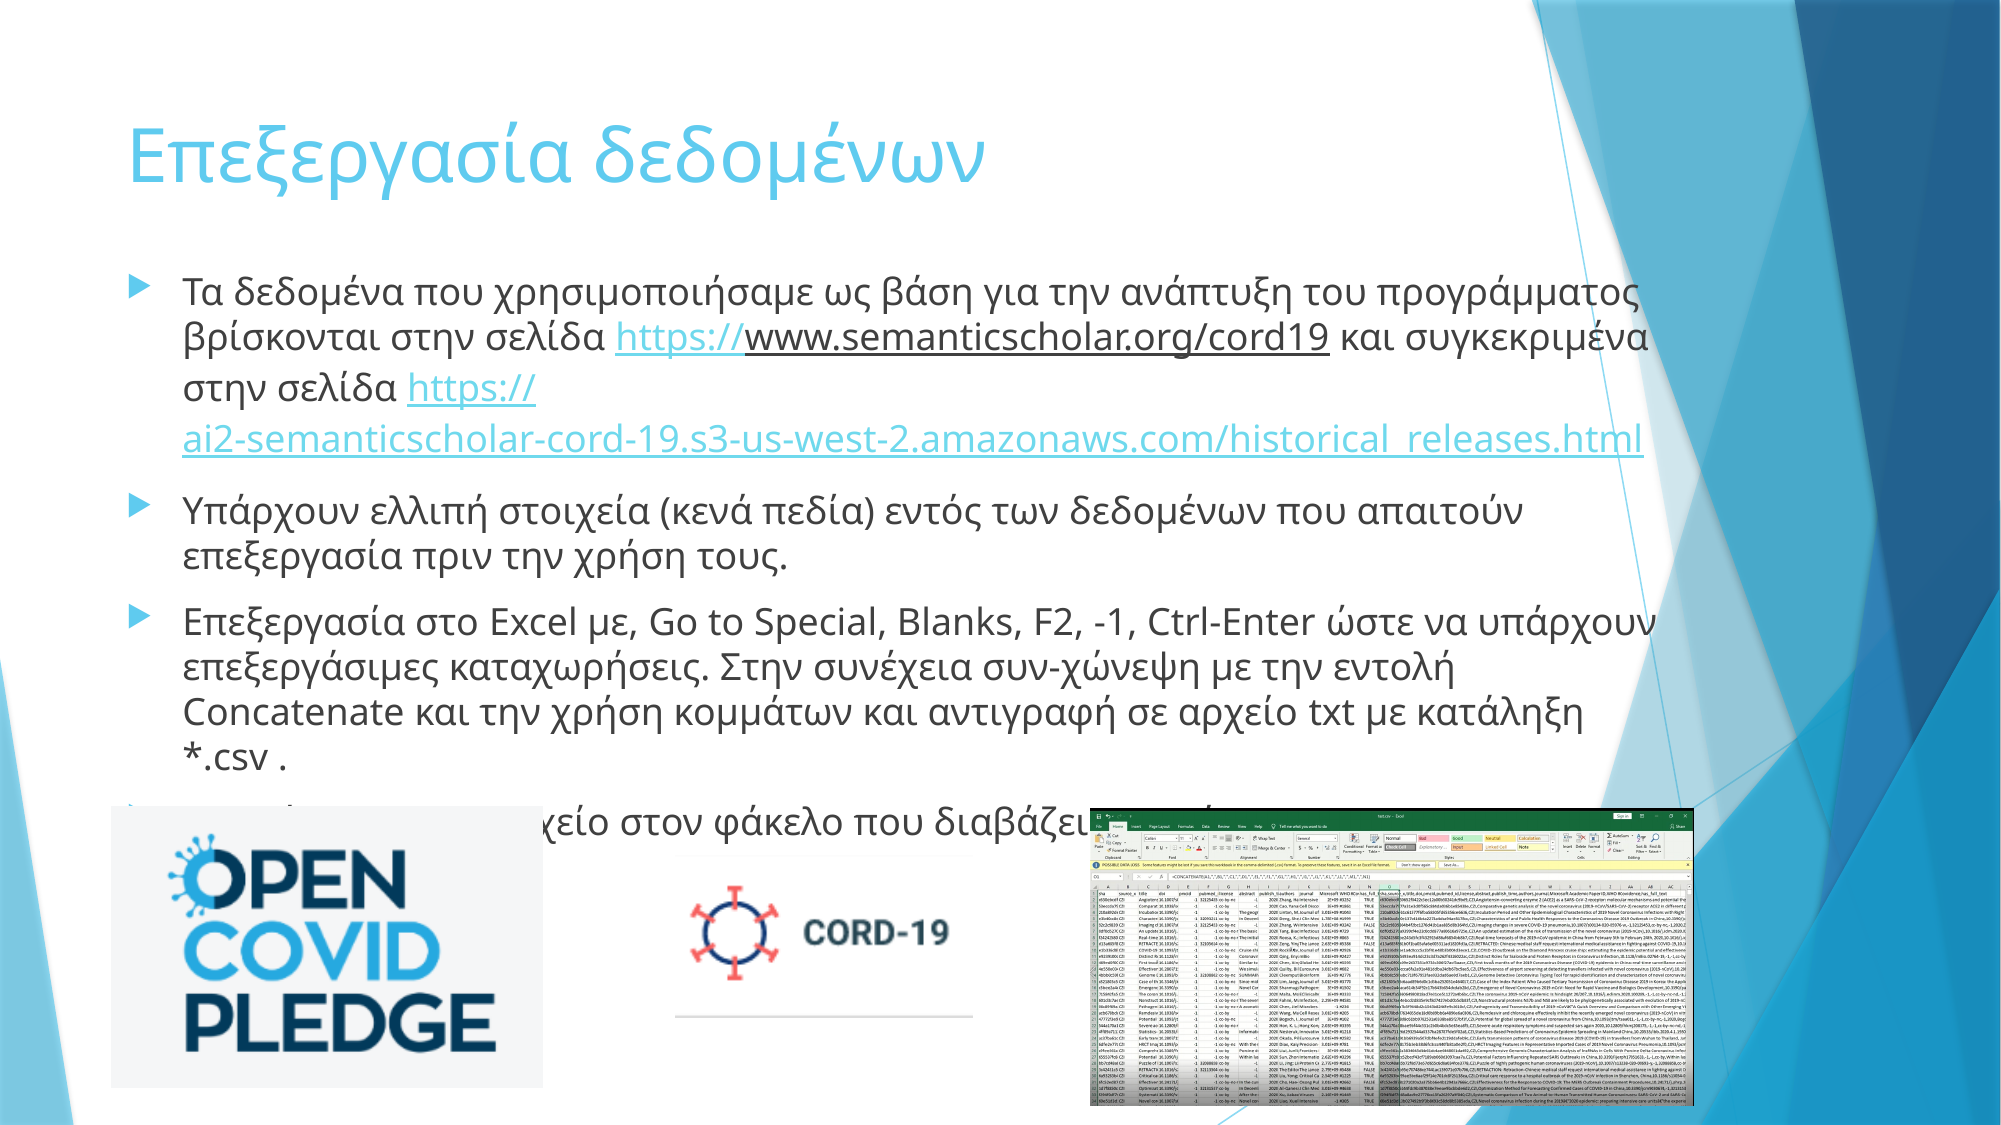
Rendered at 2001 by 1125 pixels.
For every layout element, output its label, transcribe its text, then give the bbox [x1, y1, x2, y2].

picture [675, 855, 974, 1019]
picture [1089, 808, 1695, 1107]
list Τα δεδομένα που χρησιμοποιήσαμε ως βάση για την ανάπτυξη του προγράμματος βρίσκονται στην σελίδα https://www.semanticscholar.org/cord19 και συγκεκριμένα στην σελίδα https://ai2-semanticscholar-cord-19.s3-us-west-2.amazonaws.com/historical_releases.html Υπάρχουν ελλιπή στοιχεία (κενά πεδία) εντός των δεδομένων που απαιτούν επεξεργασία πριν την χρήση τους. Επεξεργασία στο Excel με, Go to Special, Blanks, F2, -1, Ctrl-Enter ώστε να υπάρχουν επεξεργάσιμες καταχωρήσεις. Στην συνέχεια συν-χώνεψη με την εντολή Concatenate και την χρήση κομμάτων και αντιγραφή σε αρχείο txt με κατάληξη *.csv . Αποθήκευση του αρχείο στον φάκελο που διαβάζει το πρόγραμμα. [111, 260, 1694, 897]
picture [110, 806, 543, 1089]
title Επεξεργασία δεδομένων [111, 99, 1522, 260]
